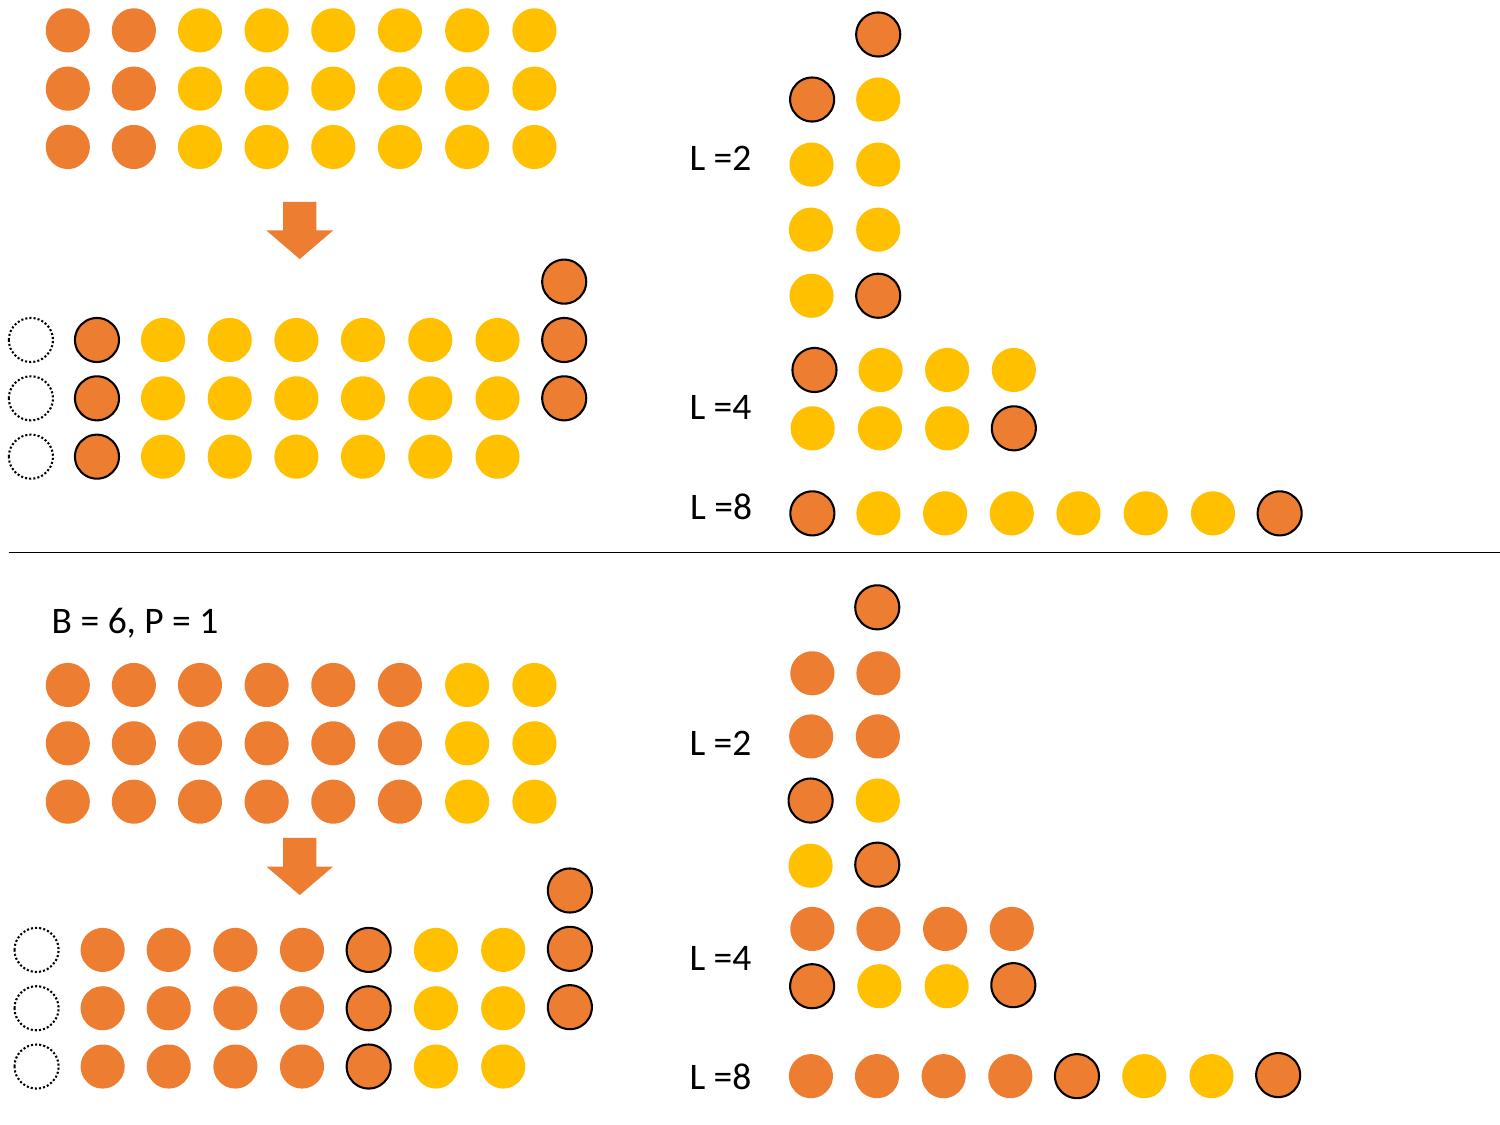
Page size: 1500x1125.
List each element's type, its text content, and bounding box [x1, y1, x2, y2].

text_box [176, 7, 224, 54]
text_box [1188, 1053, 1235, 1100]
text_box [376, 65, 423, 112]
text_box [110, 7, 157, 54]
text_box [44, 778, 91, 825]
text_box [44, 65, 91, 112]
text_box [243, 720, 290, 767]
text_box B = 6, P = 1 [36, 588, 557, 649]
text_box [444, 65, 491, 112]
text_box [13, 985, 60, 1032]
text_box L =2 [674, 125, 781, 185]
text_box [206, 433, 253, 480]
text_box [789, 490, 836, 537]
text_box [7, 433, 54, 480]
text_box [511, 65, 558, 112]
text_box [73, 433, 121, 480]
text_box [855, 490, 902, 537]
text_box [1255, 1052, 1302, 1099]
text_box [541, 316, 588, 364]
text_box [1055, 490, 1102, 537]
text_box [339, 375, 387, 422]
text_box [1189, 490, 1237, 537]
text_box [789, 905, 836, 953]
text_box [212, 985, 259, 1032]
text_box [855, 905, 902, 953]
text_box L =4 [674, 925, 781, 986]
text_box [511, 778, 558, 825]
text_box [110, 65, 157, 112]
text_box [854, 584, 901, 631]
text_box [310, 778, 357, 825]
text_box [206, 316, 253, 364]
text_box [855, 76, 902, 123]
text_box [854, 841, 901, 888]
text_box [263, 200, 336, 261]
text_box [145, 926, 192, 973]
text_box [73, 316, 121, 364]
text_box [857, 346, 904, 394]
text_box [376, 123, 423, 171]
text_box [339, 433, 387, 480]
text_box [243, 65, 290, 112]
text_box [412, 1043, 460, 1090]
text_box [407, 316, 454, 364]
text_box [923, 963, 970, 1010]
text_box [310, 123, 357, 171]
text_box [474, 375, 521, 422]
text_box [1053, 1053, 1101, 1100]
text_box [407, 375, 454, 422]
text_box [212, 1043, 259, 1090]
text_box [511, 7, 558, 54]
text_box [854, 777, 901, 824]
text_box [855, 272, 902, 319]
text_box L =2 [674, 710, 781, 771]
text_box [787, 1053, 835, 1100]
text_box [345, 1043, 392, 1090]
text_box [990, 405, 1037, 452]
text_box [176, 65, 224, 112]
text_box L =4 [674, 374, 781, 435]
text_box [73, 375, 121, 422]
text_box [13, 1043, 60, 1090]
text_box [546, 867, 593, 914]
text_box [922, 490, 969, 537]
text_box L =8 [675, 474, 782, 535]
text_box [511, 661, 558, 709]
text_box [273, 316, 320, 364]
text_box [110, 123, 157, 171]
text_box [139, 375, 187, 422]
text_box [139, 433, 187, 480]
text_box [855, 141, 902, 188]
text_box [787, 777, 834, 824]
text_box [444, 720, 491, 767]
text_box [787, 842, 834, 889]
text_box [922, 905, 969, 953]
text_box [444, 7, 491, 54]
text_box [110, 661, 157, 709]
text_box [853, 1053, 901, 1100]
text_box [856, 405, 903, 452]
text_box [176, 720, 224, 767]
text_box [206, 375, 253, 422]
text_box [13, 926, 60, 973]
text_box [541, 258, 588, 305]
text_box [310, 65, 357, 112]
text_box [243, 661, 290, 709]
text_box [139, 316, 187, 364]
text_box [511, 123, 558, 171]
text_box [345, 926, 392, 973]
text_box [273, 433, 320, 480]
text_box [788, 713, 835, 760]
text_box [44, 7, 91, 54]
text_box [339, 316, 387, 364]
text_box [310, 7, 357, 54]
text_box [990, 962, 1037, 1009]
text_box [145, 985, 192, 1032]
text_box [988, 905, 1035, 953]
text_box [44, 720, 91, 767]
text_box [79, 1043, 126, 1090]
text_box [511, 720, 558, 767]
text_box [278, 926, 326, 973]
text_box [855, 206, 902, 253]
text_box [278, 1043, 326, 1090]
text_box [176, 661, 224, 709]
text_box [412, 926, 460, 973]
text_box [1256, 490, 1303, 537]
text_box [791, 346, 838, 394]
text_box [7, 375, 54, 422]
text_box [1122, 490, 1169, 537]
text_box [787, 206, 835, 253]
text_box [110, 778, 157, 825]
text_box [990, 346, 1037, 394]
text_box [212, 926, 259, 973]
text_box [789, 963, 836, 1010]
text_box [412, 985, 460, 1032]
text_box [988, 490, 1035, 537]
text_box [273, 375, 320, 422]
text_box [541, 375, 588, 422]
text_box [788, 272, 835, 319]
text_box [345, 985, 392, 1032]
text_box [176, 778, 224, 825]
text_box [480, 926, 527, 973]
text_box L =8 [674, 1044, 781, 1105]
text_box [376, 778, 423, 825]
text_box [480, 985, 527, 1032]
text_box [310, 720, 357, 767]
text_box [79, 985, 126, 1032]
text_box [376, 7, 423, 54]
text_box [546, 925, 593, 972]
text_box [176, 123, 224, 171]
text_box [789, 650, 836, 697]
text_box [145, 1043, 192, 1090]
text_box [1121, 1053, 1168, 1100]
text_box [376, 720, 423, 767]
text_box [924, 405, 971, 452]
text_box [44, 123, 91, 171]
text_box [444, 123, 491, 171]
text_box [407, 433, 454, 480]
text_box [243, 778, 290, 825]
text_box [789, 405, 836, 452]
text_box [79, 926, 126, 973]
text_box [110, 720, 157, 767]
text_box [546, 984, 593, 1031]
text_box [480, 1043, 527, 1090]
text_box [788, 141, 835, 188]
text_box [987, 1053, 1034, 1100]
text_box [855, 650, 902, 697]
text_box [924, 346, 971, 394]
text_box [474, 433, 521, 480]
text_box [243, 123, 290, 171]
text_box [920, 1053, 967, 1100]
text_box [44, 661, 91, 709]
text_box [263, 836, 336, 897]
text_box [854, 713, 901, 760]
text_box [474, 316, 521, 364]
text_box [278, 985, 326, 1032]
text_box [855, 11, 902, 58]
text_box [376, 661, 423, 709]
text_box [310, 661, 357, 709]
text_box [856, 963, 903, 1010]
text_box [243, 7, 290, 54]
text_box [444, 778, 491, 825]
text_box [7, 316, 54, 364]
text_box [789, 76, 836, 123]
text_box [444, 661, 491, 709]
